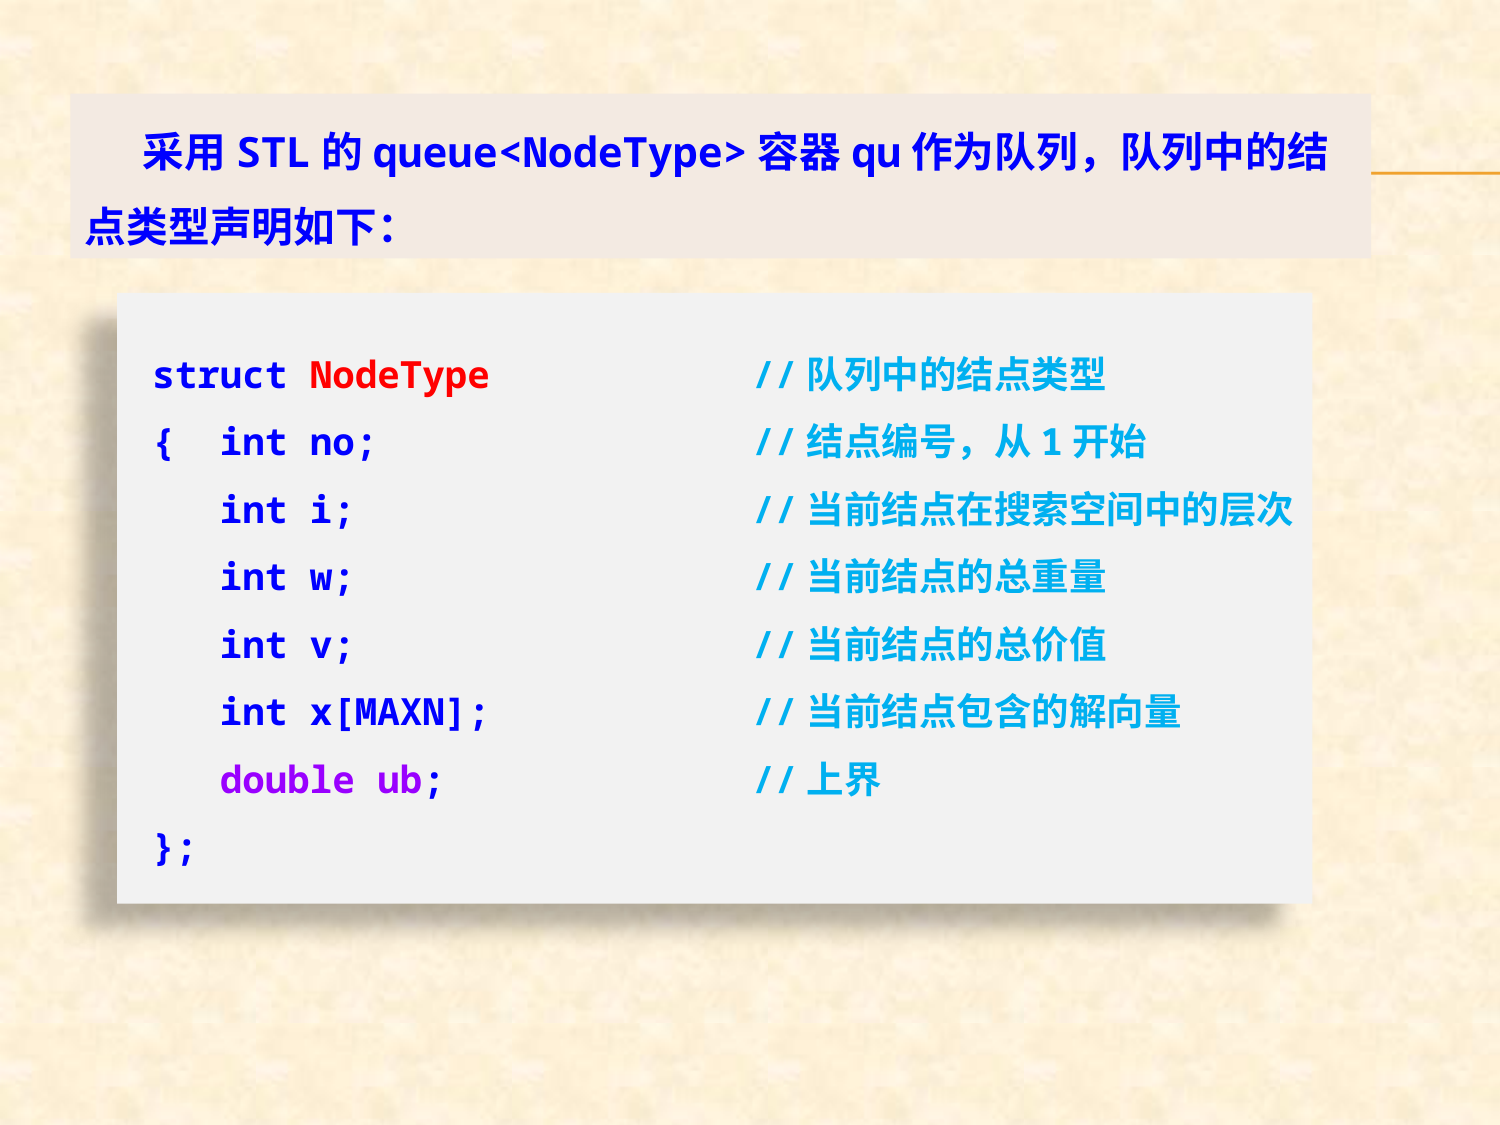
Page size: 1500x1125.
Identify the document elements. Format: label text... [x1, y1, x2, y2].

picture [0, 0, 1500, 1125]
text_box struct NodeType //队列中的结点类型 { int no; //结点编号，从1开始 int i; //当前结点在搜索空间中的层次 int w; //当前结点的总重量 int v; //当前结点的总价值 int x[MAXN]; //当前结点包含的解向量 double ub; //上界 }; [116, 292, 1313, 905]
text_box 采用STL的queue<NodeType>容器qu作为队列，队列中的结点类型声明如下： [70, 93, 1372, 259]
